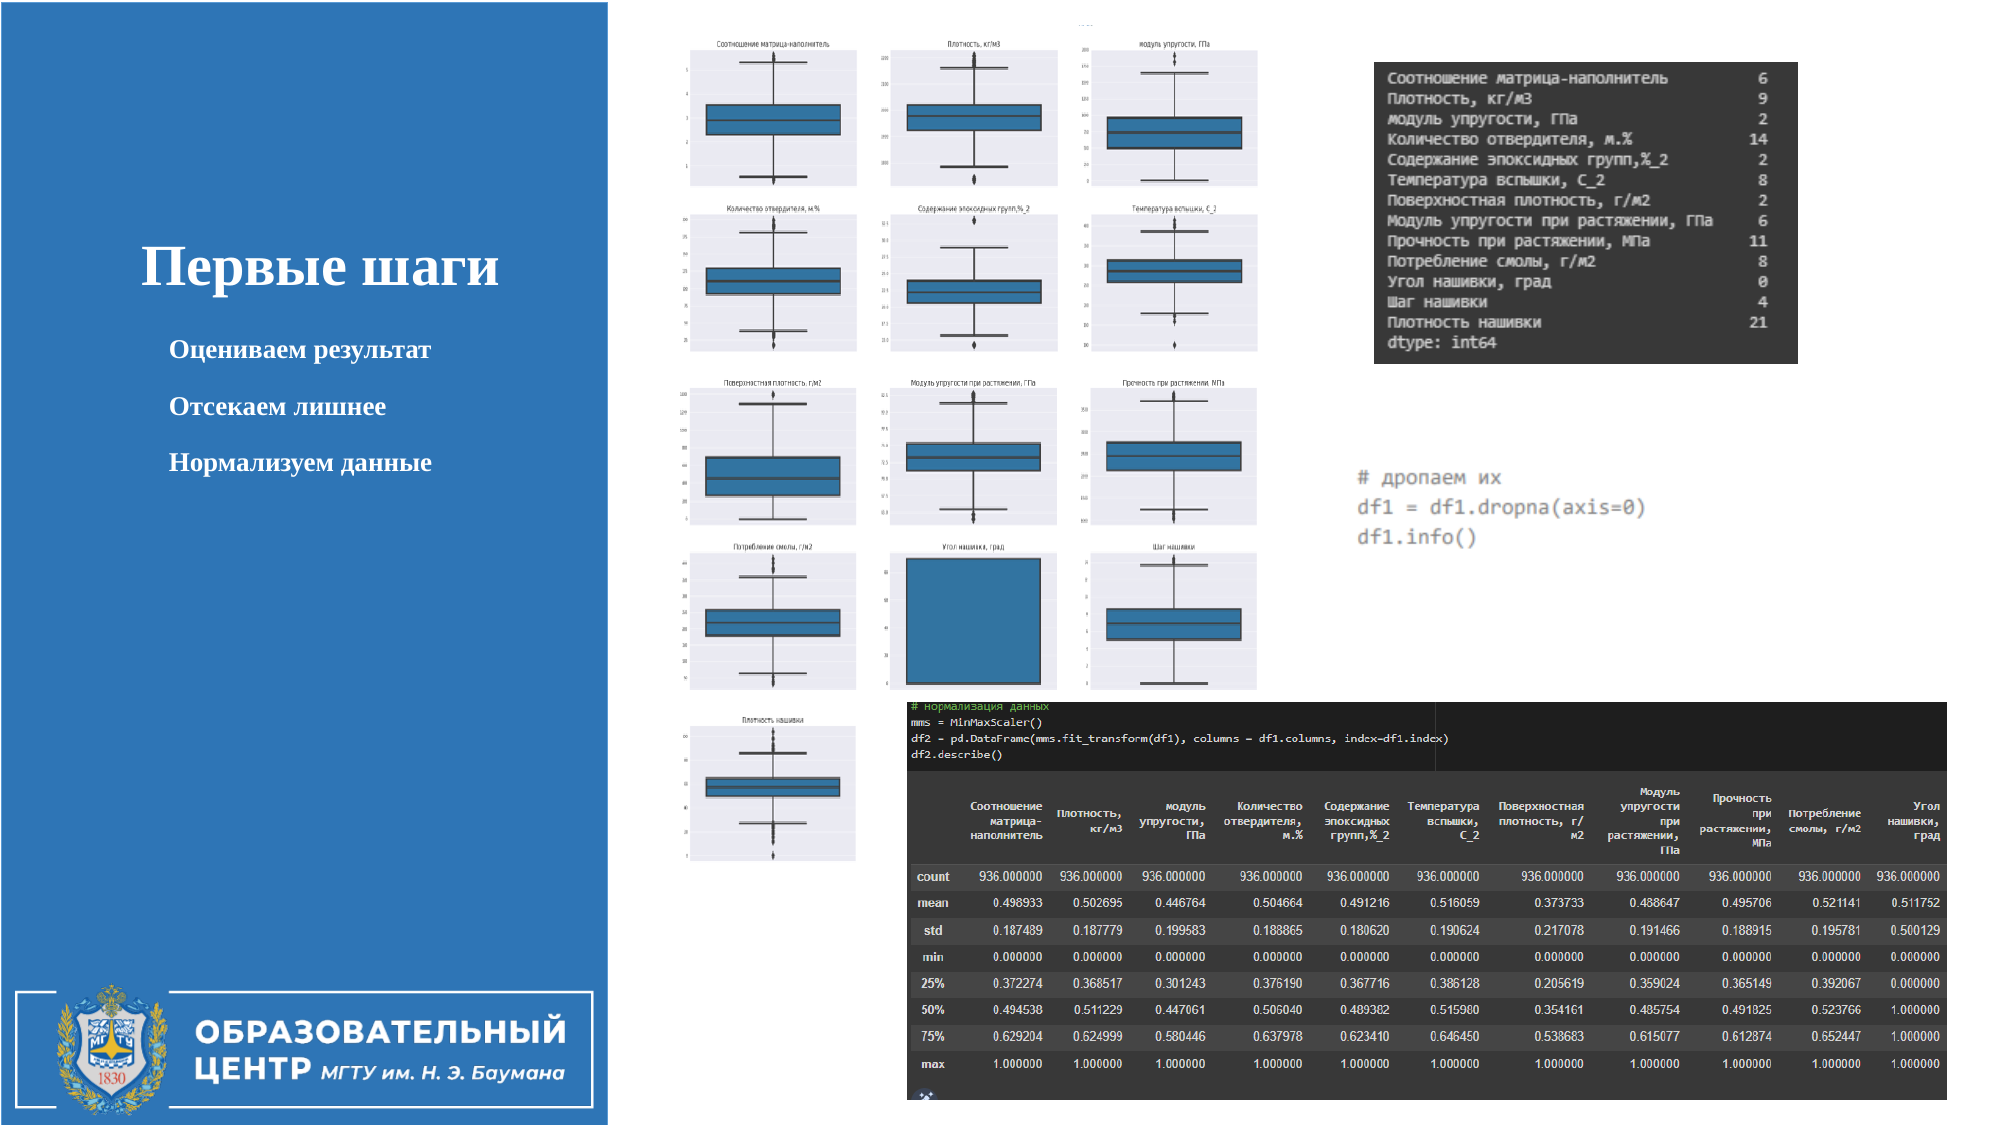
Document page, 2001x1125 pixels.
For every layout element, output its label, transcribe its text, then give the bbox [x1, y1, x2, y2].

picture [15, 983, 594, 1117]
picture [1374, 62, 1798, 364]
picture [1321, 456, 1947, 563]
text_box Оцениваем результат Отсекаем лишнее Нормализуем данные [153, 227, 663, 579]
text_box Первые шаги [44, 227, 153, 345]
picture [663, 25, 1947, 1100]
text_box [1, 2, 608, 1125]
